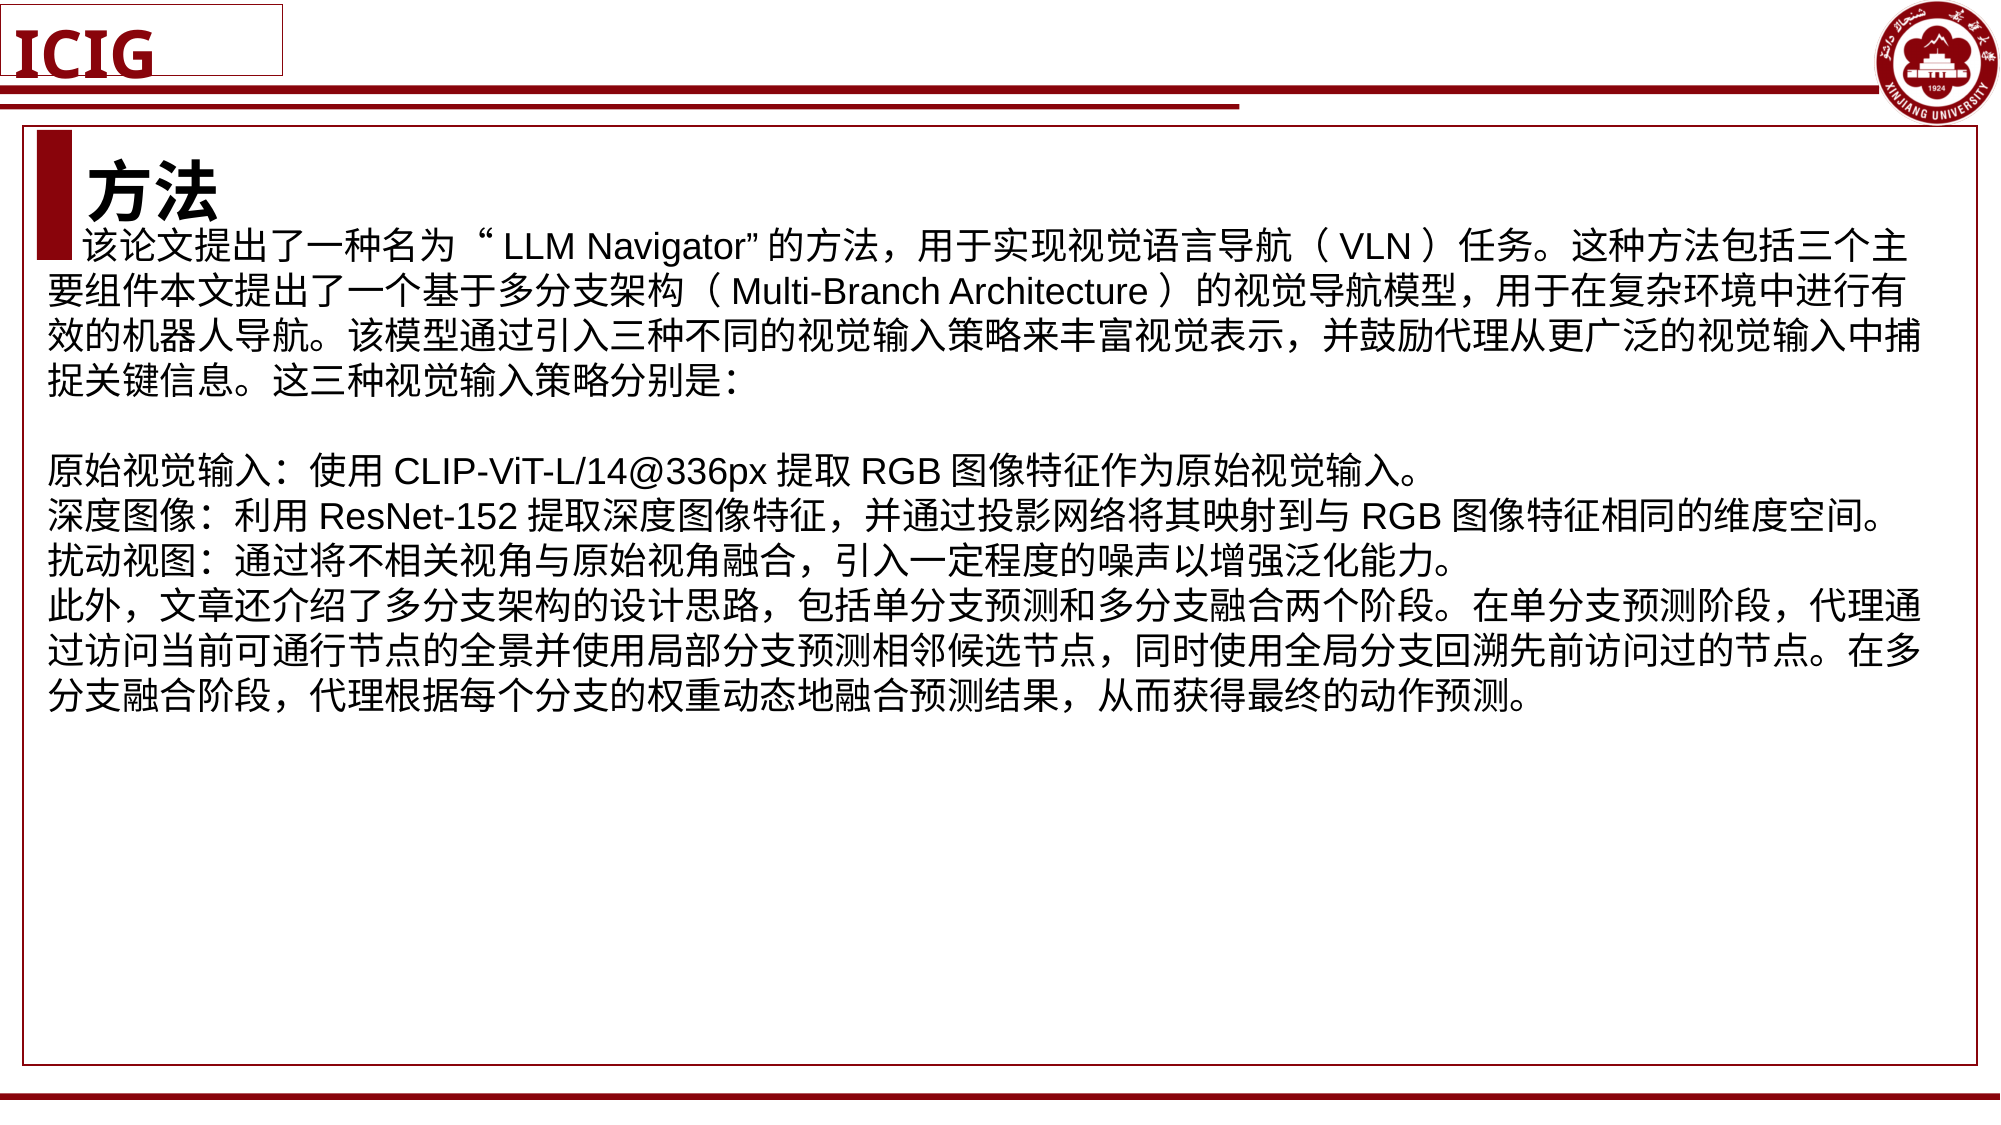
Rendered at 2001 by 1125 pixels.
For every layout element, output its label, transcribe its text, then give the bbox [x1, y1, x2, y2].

text_box [0, 85, 1874, 95]
text_box 该论文提出了一种名为“LLM Navigator”的方法，用于实现视觉语言导航（VLN）任务。这种方法包括三个主要组件本文提出了一个基于多分支架构（Multi-Branch Architecture）的视觉导航模型，用于在复杂环境中进行有效的机器人导航。该模型通过引入三种不同的视觉输入策略来丰富视觉表示，并鼓励代理从更广泛的视觉输入中捕捉关键信息。这三种视觉输入策略分别是： 原始视觉输入：使用CLIP-ViT-L/14@336px提取RGB图像特征作为原始视觉输入。 深度图像：利用ResNet-152提取深度图像特征，并通过投影网络将其映射到与RGB图像特征相同的维度空间。 扰动视图：通过将不相关视角与原始视角融合，引入一定程度的噪声以增强泛化能力。 此外，文章还介绍了多分支架构的设计思路，包括单分支预测和多分支融合两个阶段。在单分支预测阶段，代理通过访问当前可通行节点的全景并使用局部分支预测相邻候选节点，同时使用全局分支回溯先前访问过的节点。在多分支融合阶段，代理根据每个分支的权重动态地融合预测结果，从而获得最终的动作预测。 [32, 214, 1957, 1054]
text_box [36, 129, 73, 214]
picture [1874, 0, 2000, 126]
text_box ICIG [0, 4, 283, 76]
text_box [0, 104, 1240, 110]
text_box [22, 125, 1978, 1066]
text_box [0, 1093, 2000, 1100]
